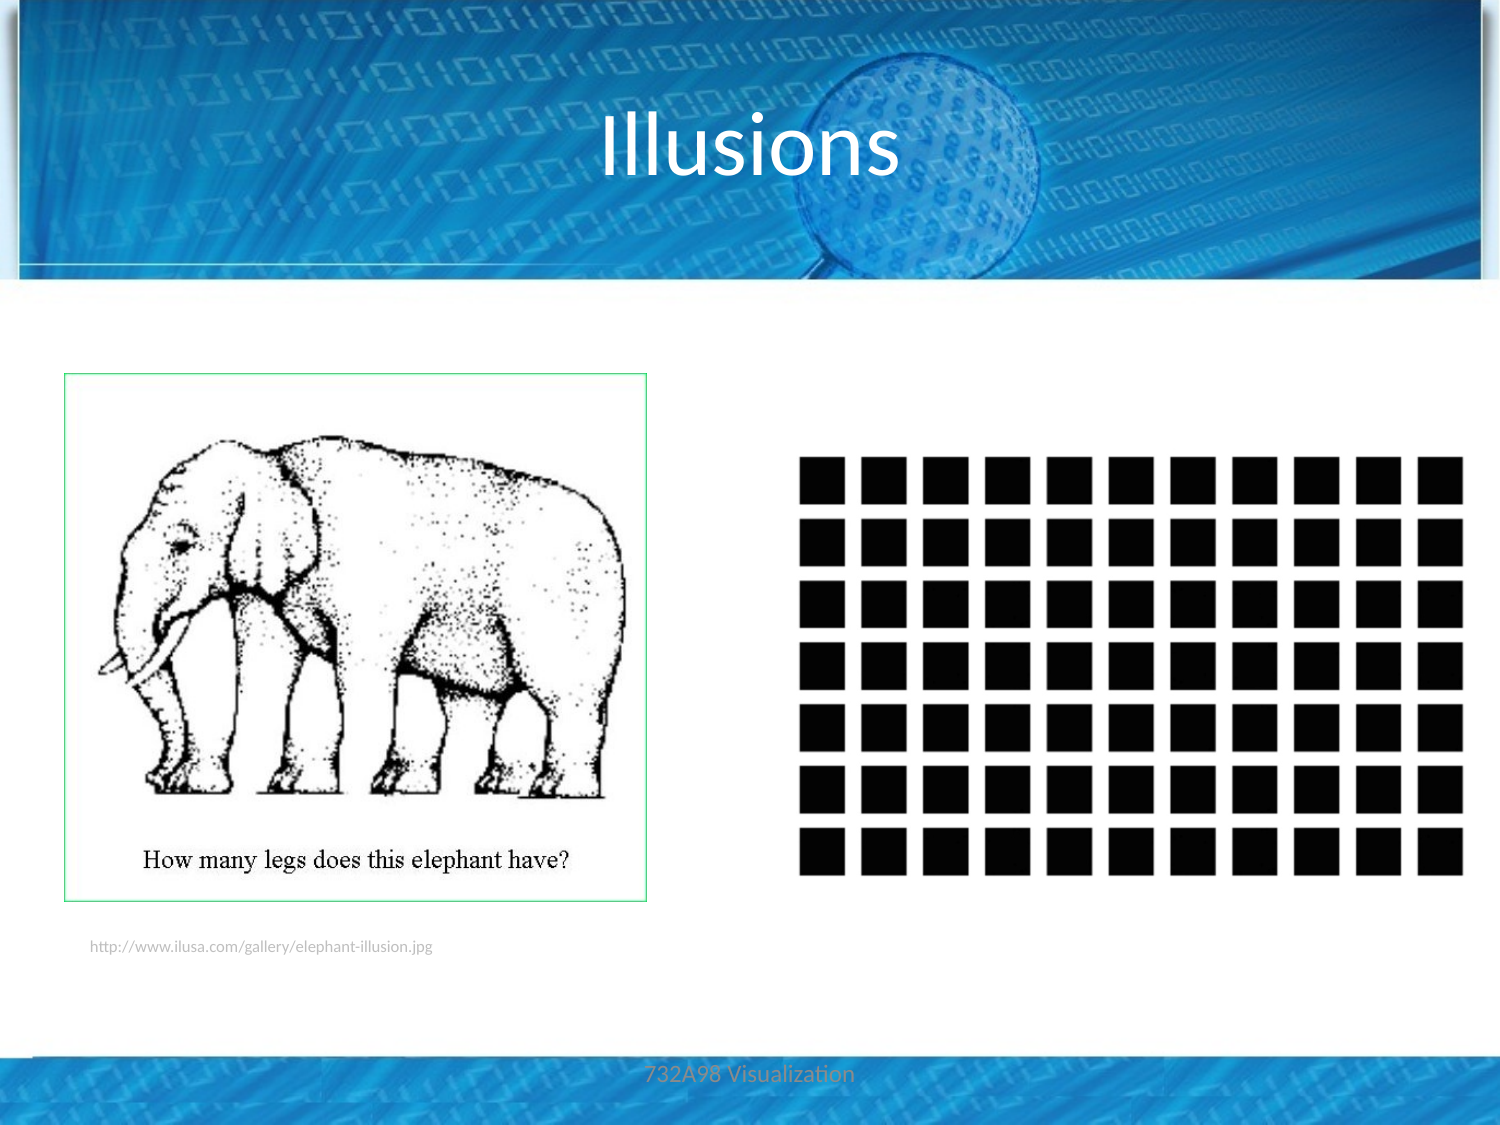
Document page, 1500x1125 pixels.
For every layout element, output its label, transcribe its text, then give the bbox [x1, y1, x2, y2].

footer 732A98 Visualization [512, 1042, 988, 1103]
title Illusions [75, 45, 1425, 233]
text_box http://www.ilusa.com/gallery/elephant-illusion.jpg [74, 928, 825, 964]
picture [0, 0, 1500, 1125]
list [785, 444, 1477, 887]
